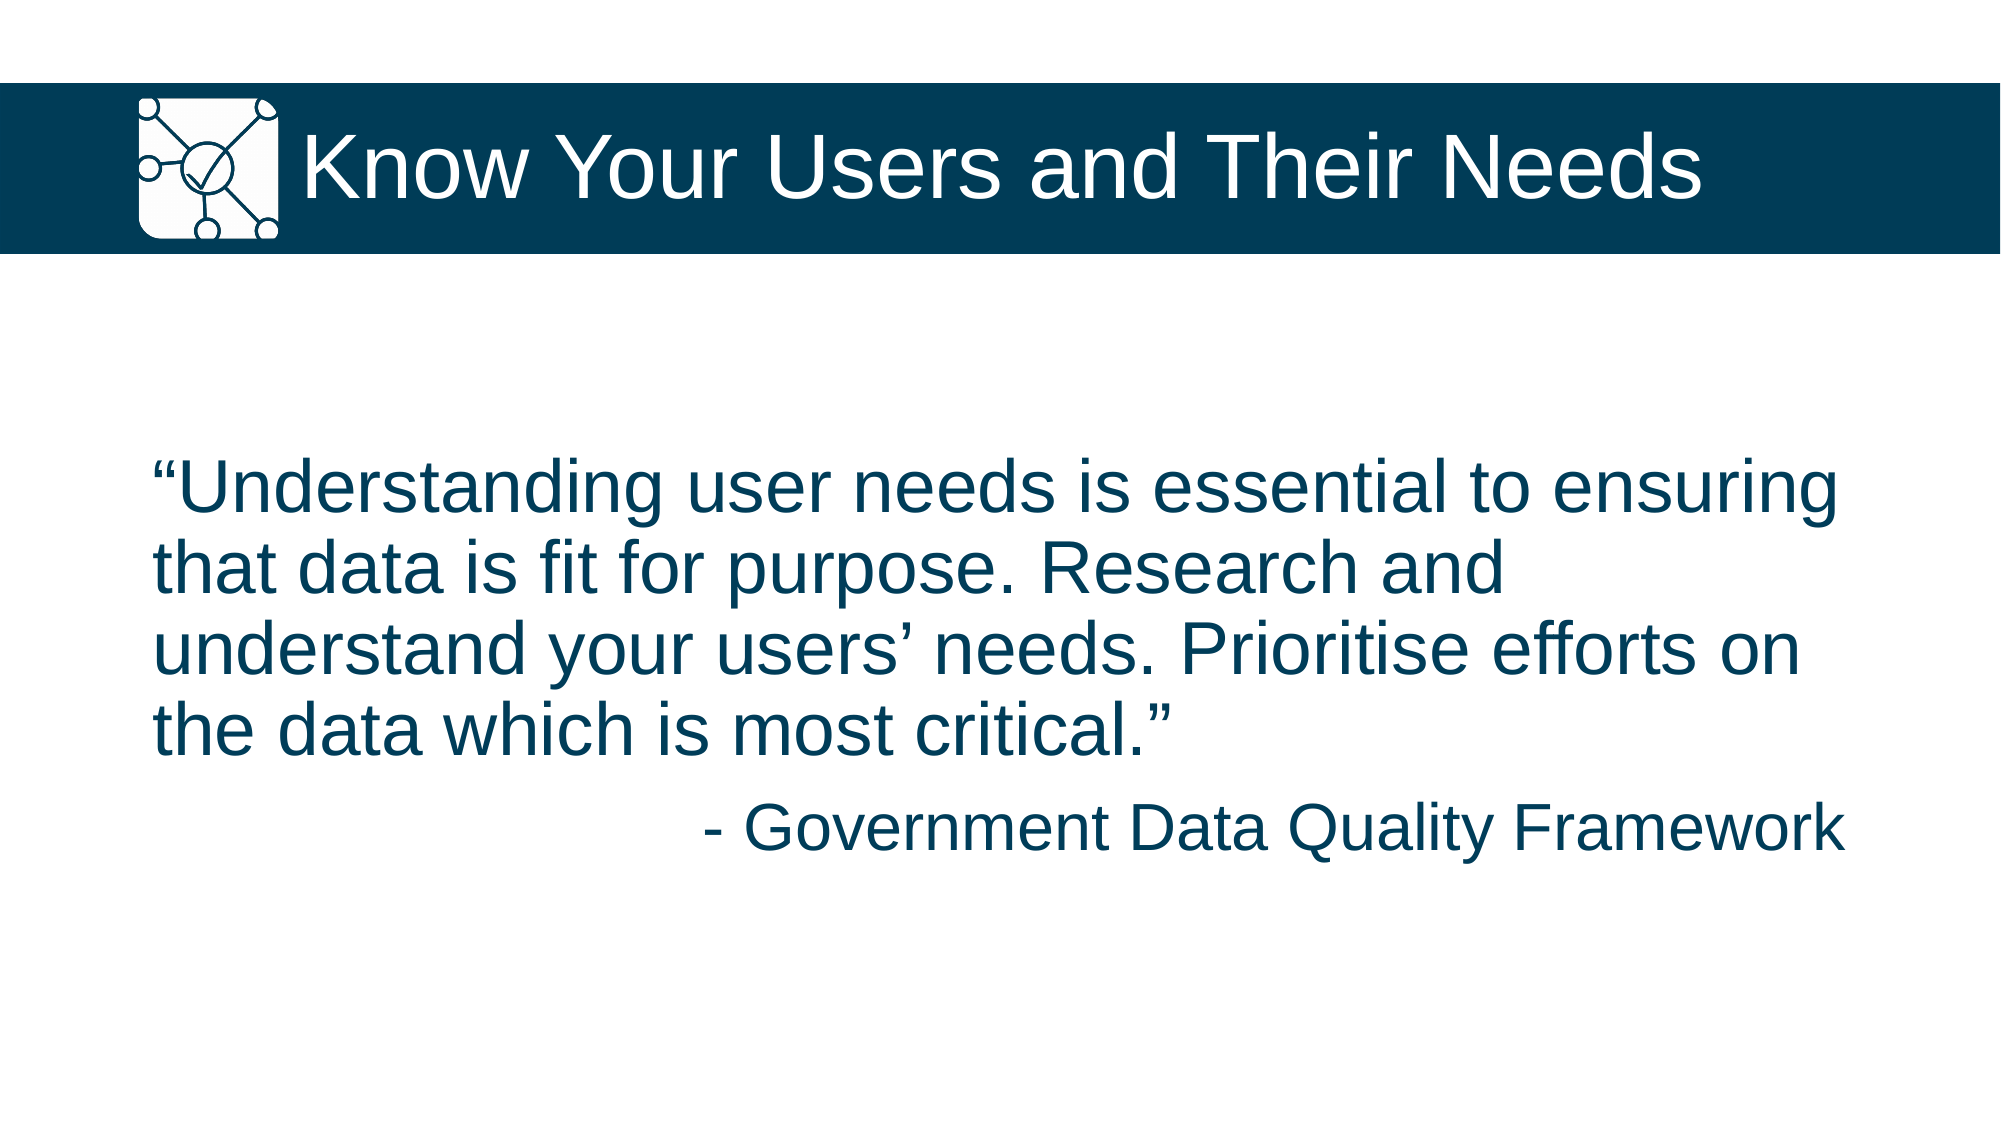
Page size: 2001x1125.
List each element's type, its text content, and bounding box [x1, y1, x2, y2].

picture [198, 221, 217, 238]
picture [139, 99, 156, 117]
picture [259, 222, 278, 238]
picture [202, 155, 230, 191]
picture [139, 120, 186, 161]
picture [159, 99, 256, 146]
list “Understanding user needs is essential to ensuring that data is fit for purpose. Research and understand your users’ needs. Prioritise efforts on the data which is most critical.” - Government Data Quality Framework [137, 299, 1863, 1014]
title Know Your Users and Their Needs [285, 84, 1863, 254]
picture [259, 101, 275, 117]
picture [229, 119, 278, 220]
picture [184, 145, 222, 183]
picture [139, 165, 203, 238]
picture [207, 191, 256, 238]
picture [186, 176, 198, 189]
picture [140, 159, 158, 178]
